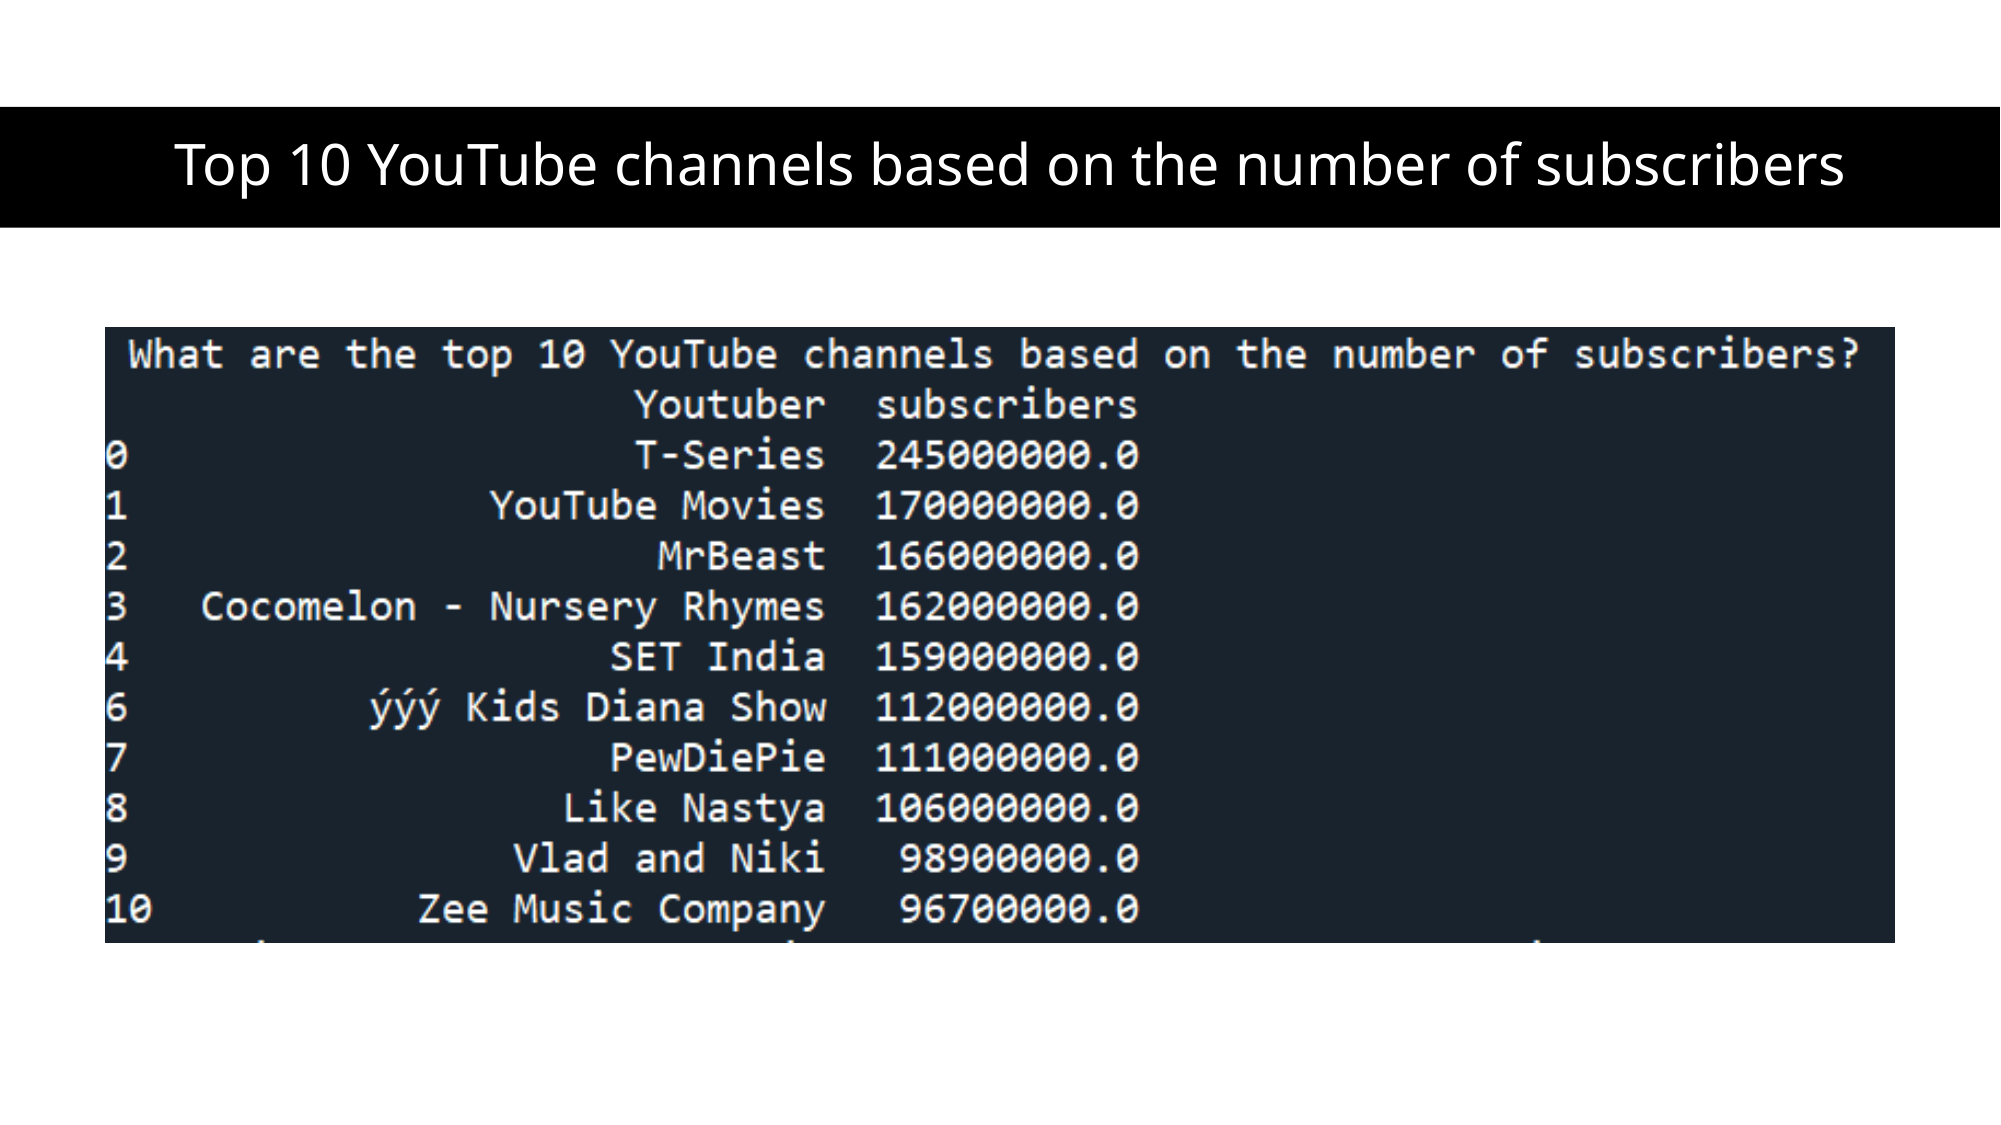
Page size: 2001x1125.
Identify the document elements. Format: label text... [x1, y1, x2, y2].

title Top 10 YouTube channels based on the number of subscribers [91, 105, 1931, 228]
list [104, 327, 1895, 943]
text_box [0, 105, 2000, 229]
